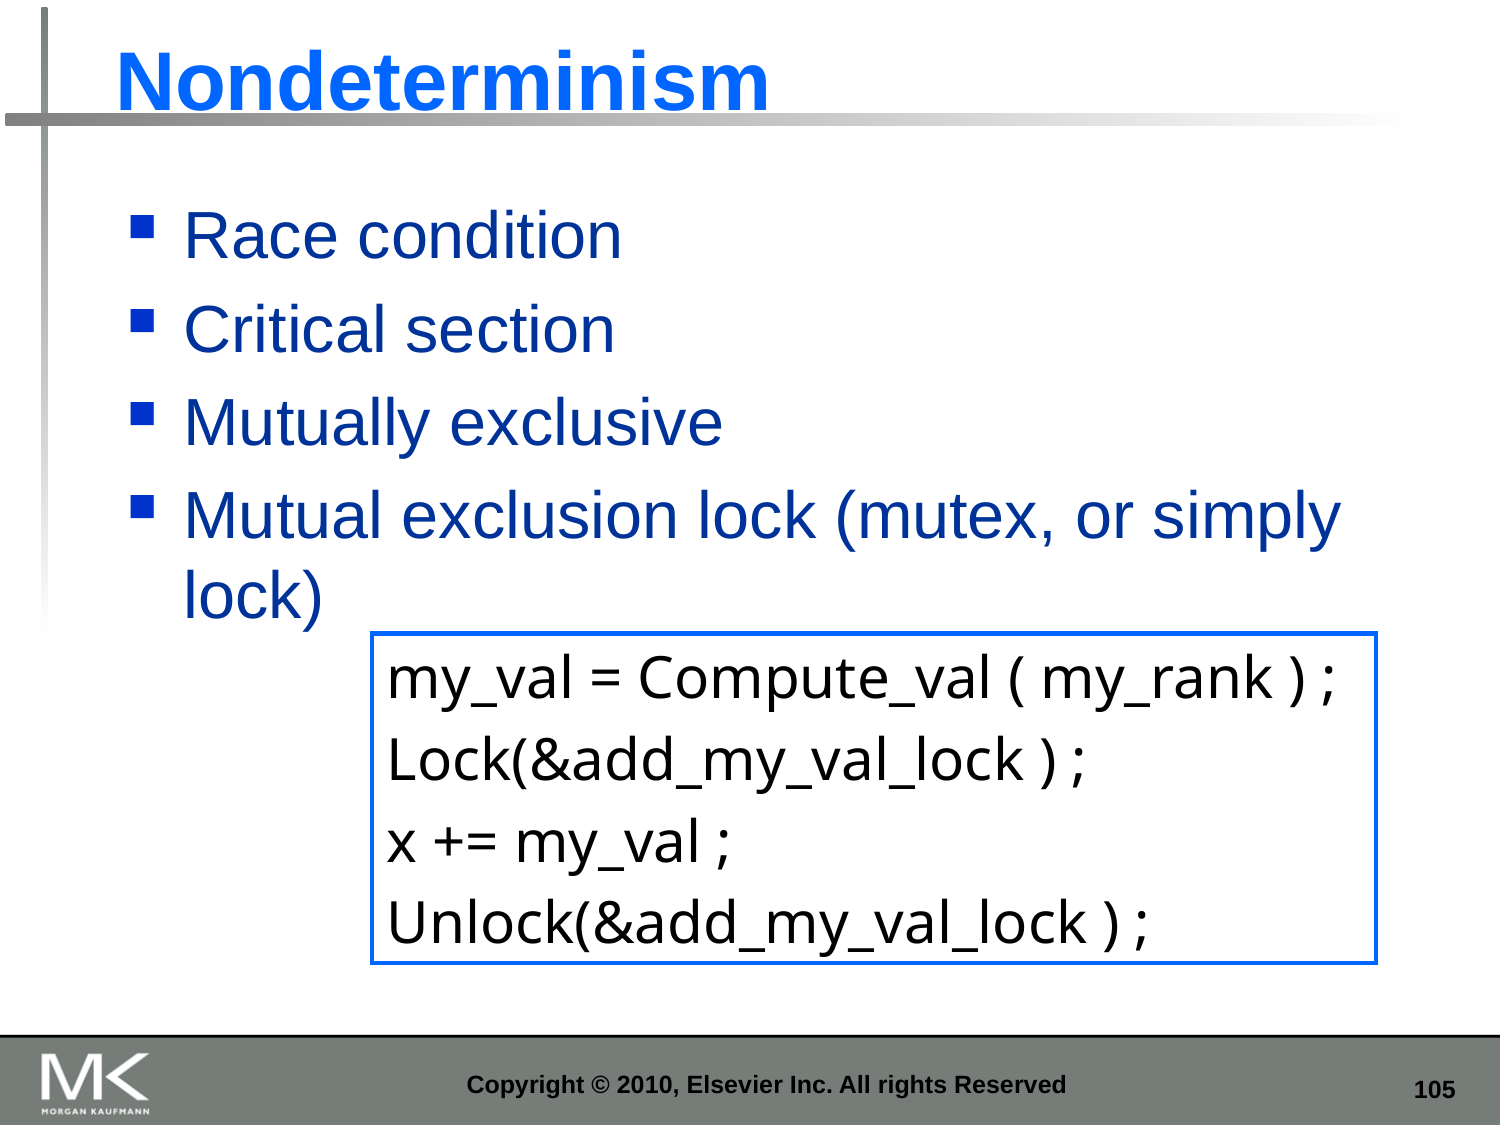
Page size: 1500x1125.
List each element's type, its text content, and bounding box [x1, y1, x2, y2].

text_box my_val = Compute_val ( my_rank ) ; Lock(&add_my_val_lock ) ; x += my_val ; Unlock(&add_my_val_lock ) ; [372, 633, 1376, 963]
list Race condition Critical section Mutually exclusive Mutual exclusion lock (mutex, or simply lock) [112, 184, 1469, 657]
picture [29, 1046, 160, 1123]
title Nondeterminism [100, 19, 1459, 135]
footer Copyright © 2010, Elsevier Inc. All rights Reserved [170, 1046, 1365, 1106]
